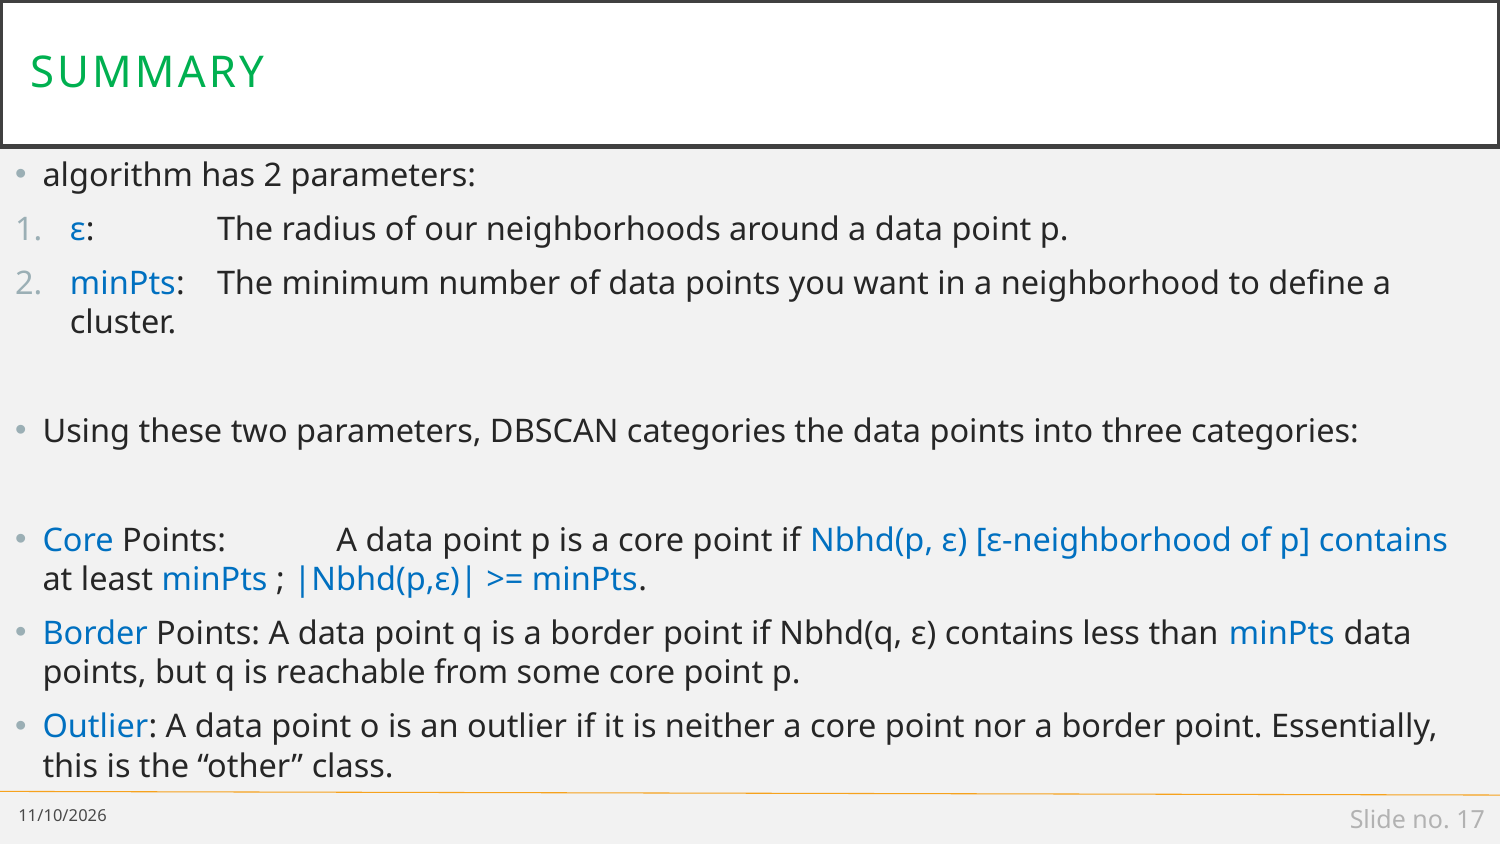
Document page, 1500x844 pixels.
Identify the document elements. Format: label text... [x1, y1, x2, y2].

slide_number Slide no. 17 [1162, 797, 1500, 843]
title summary [0, 0, 1500, 146]
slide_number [0, 796, 122, 837]
list algorithm has 2 parameters: ɛ: The radius of our neighborhoods around a data point p. minPts: The minimum number of data points you want in a neighborhood to define a cluster. Using these two parameters, DBSCAN categories the data points into three categories: Core Points: A data point p is a core point if Nbhd(p, ɛ) [ɛ-neighborhood of p] contains at least minPts ; |Nbhd(p,ɛ)| >= minPts. Border Points: A data point q is a border point if Nbhd(q, ɛ) contains less than minPts data points, but q is reachable from some core point p. Outlier: A data point o is an outlier if it is neither a core point nor a border point. Essentially, this is the “other” class. [0, 146, 1500, 798]
